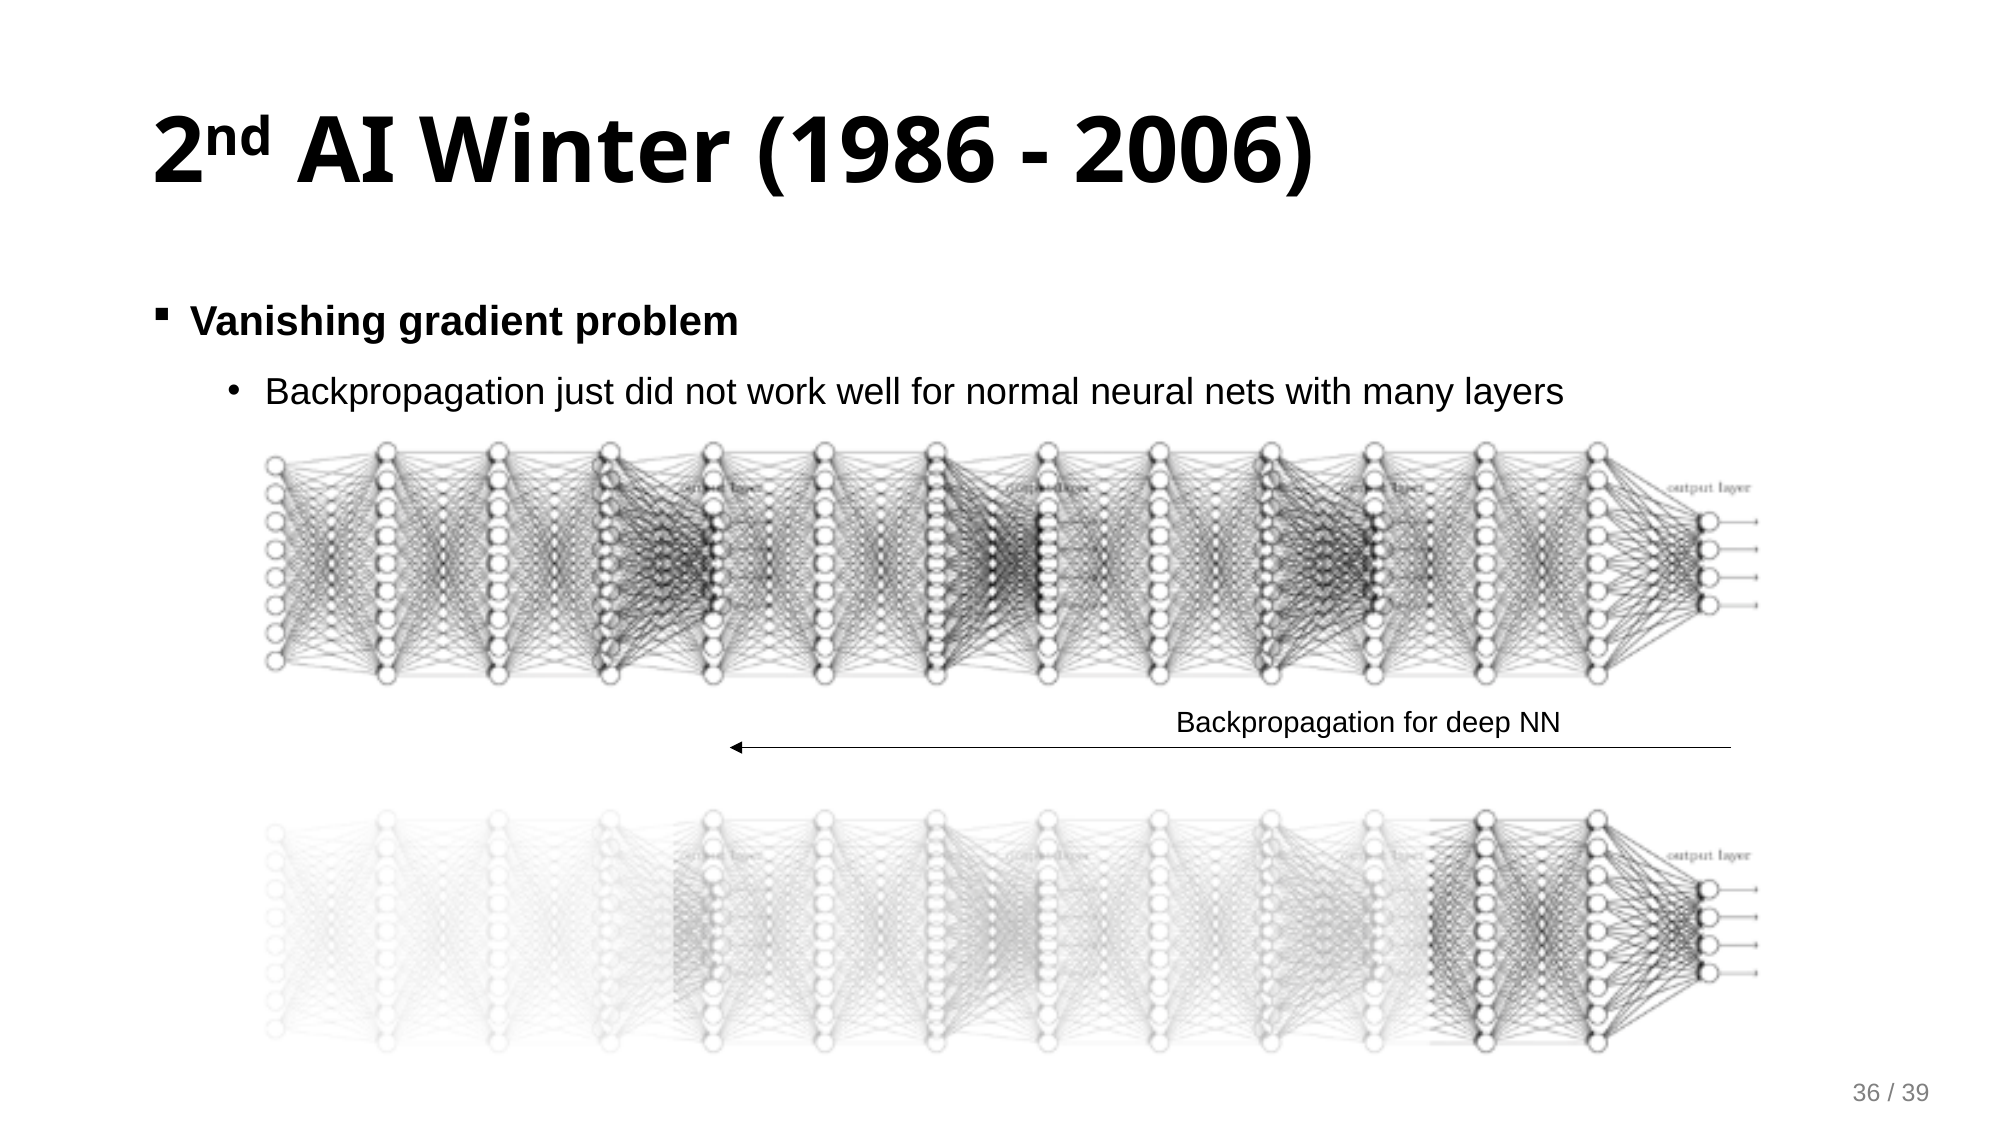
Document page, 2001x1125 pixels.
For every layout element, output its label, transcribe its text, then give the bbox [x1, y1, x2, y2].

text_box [219, 429, 1781, 1080]
text_box Vanishing gradient problem Backpropagation just did not work well for normal neural nets with many layers [137, 261, 1863, 1065]
title 2nd AI Winter (1986 - 2006) [137, 44, 1863, 261]
